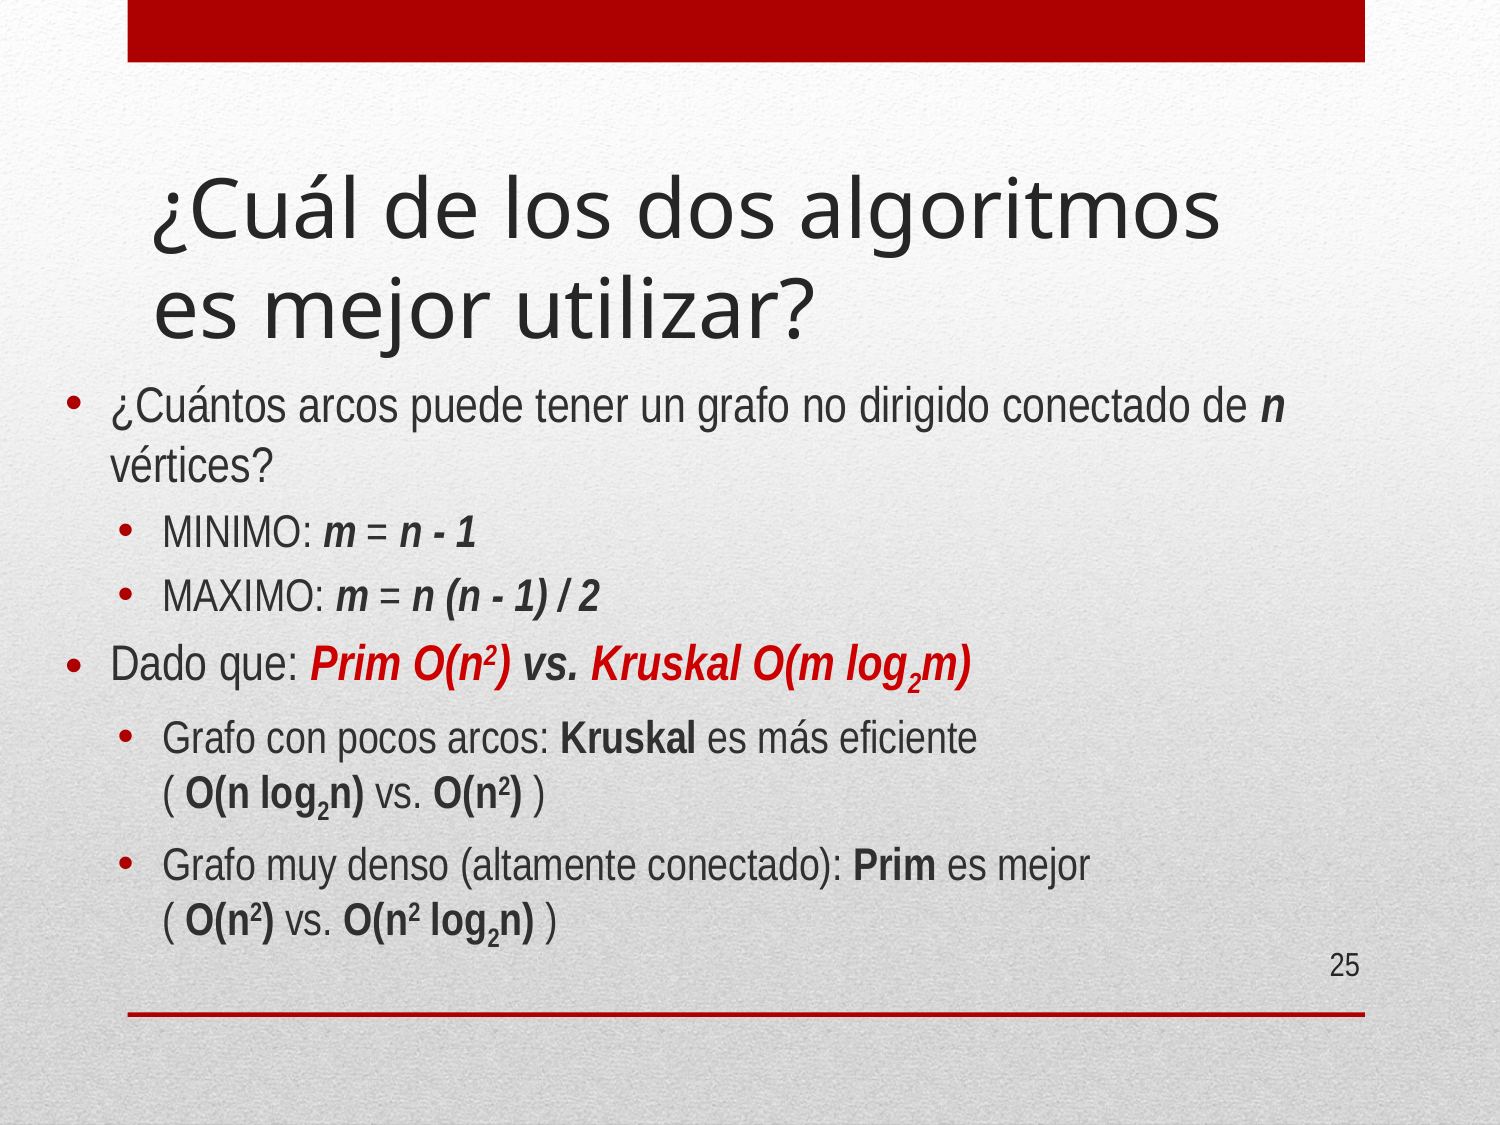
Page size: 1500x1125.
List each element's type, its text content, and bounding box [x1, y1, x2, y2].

title ¿Cuál de los dos algoritmos es mejor utilizar? [137, 99, 1250, 324]
list ¿Cuántos arcos puede tener un grafo no dirigido conectado de n vértices? MINIMO: m = n - 1 MAXIMO: m = n (n - 1) / 2 Dado que: Prim O(n2) vs. Kruskal O(m log2m) Grafo con pocos arcos: Kruskal es más eficiente ( O(n log2n) vs. O(n2) ) Grafo muy denso (altamente conectado): Prim es mejor ( O(n2) vs. O(n2 log2n) ) [50, 324, 1463, 1000]
slide_number 25 [1250, 933, 1375, 993]
